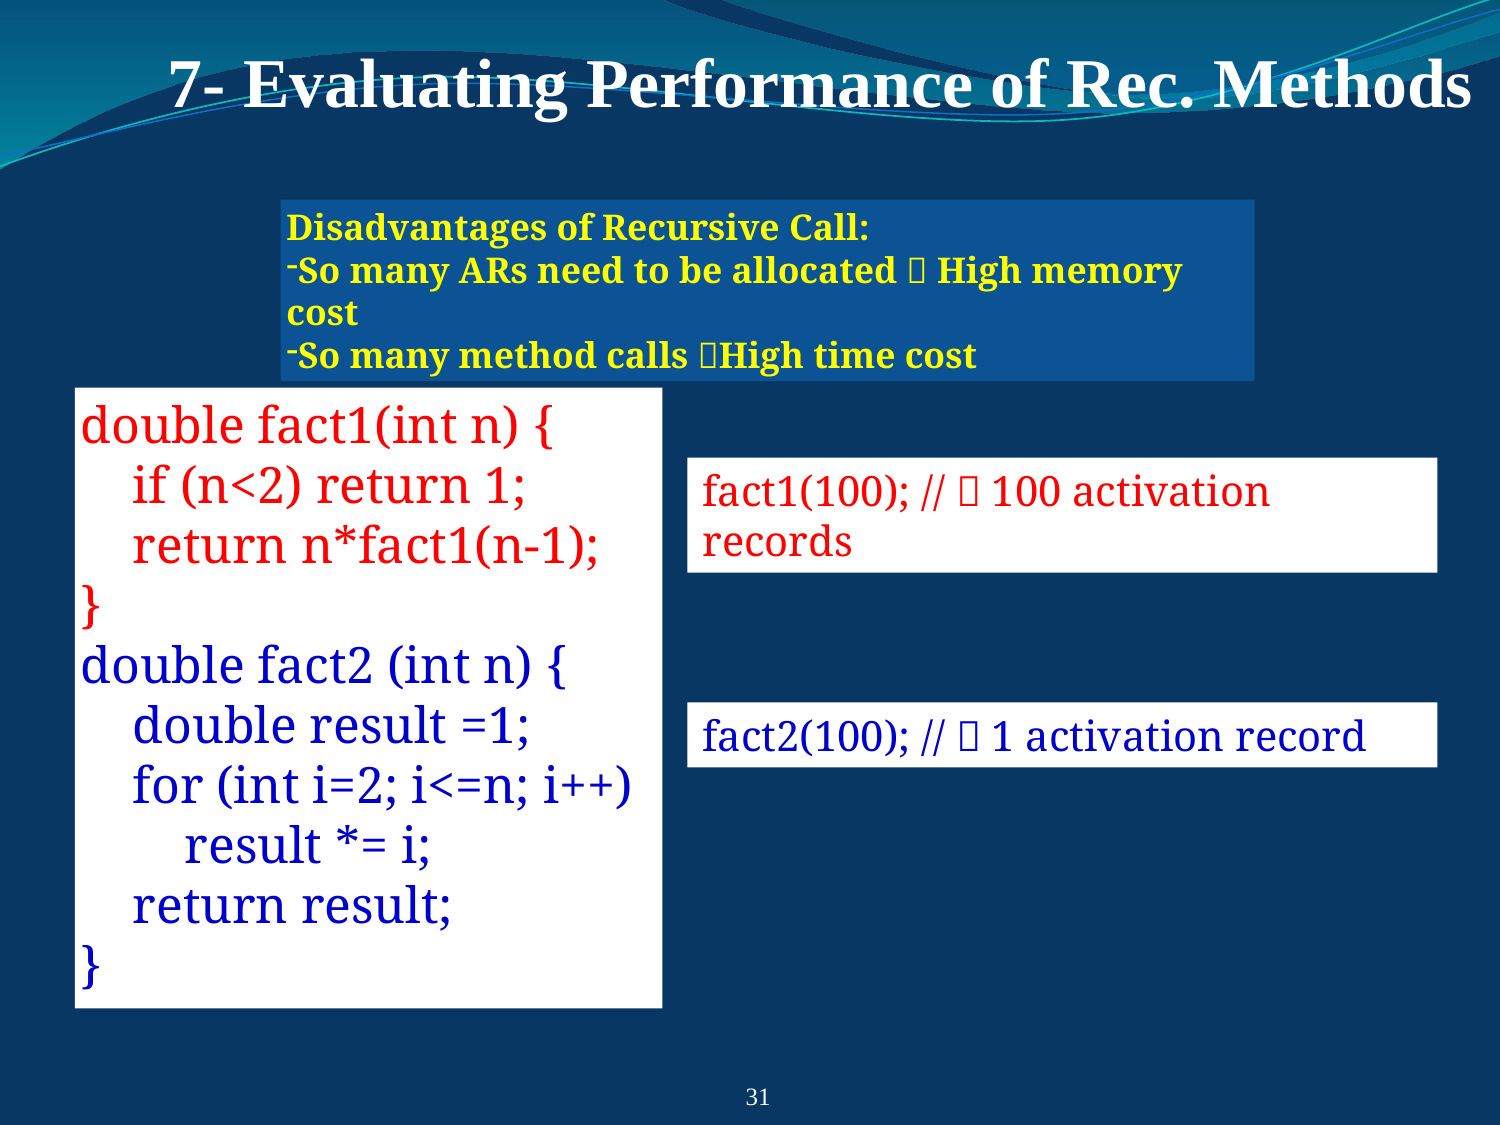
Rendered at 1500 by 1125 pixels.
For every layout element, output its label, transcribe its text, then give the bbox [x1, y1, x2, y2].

text_box fact2(100); //  1 activation record [687, 702, 1438, 768]
text_box fact1(100); //  100 activation records [687, 457, 1438, 573]
slide_number 31 [728, 1066, 771, 1111]
title 7- Evaluating Performance of Rec. Methods [75, 12, 1475, 122]
text_box Disadvantages of Recursive Call: So many ARs need to be allocated  High memory cost So many method calls High time cost [280, 199, 1255, 382]
text_box double fact1(int n) { if (n<2) return 1; return n*fact1(n-1); } double fact2 (int n) { double result =1; for (int i=2; i<=n; i++) result *= i; return result; } [74, 387, 663, 1009]
